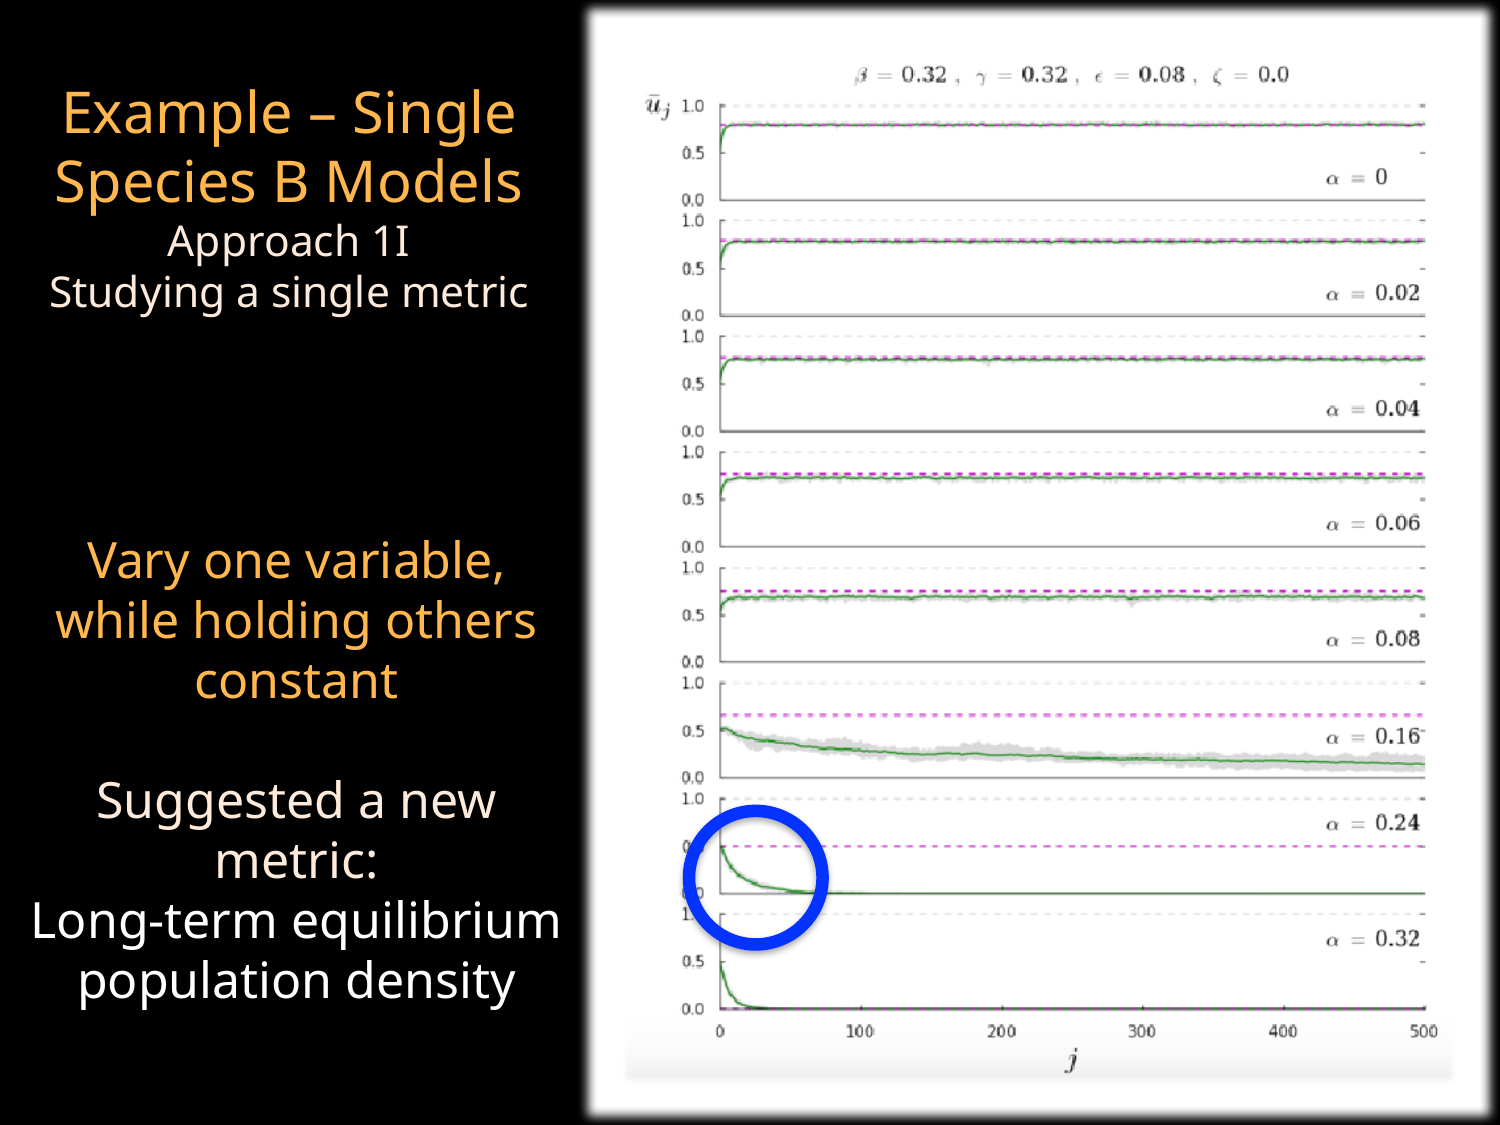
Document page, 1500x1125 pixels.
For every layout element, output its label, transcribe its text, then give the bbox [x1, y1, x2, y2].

text_box Vary one variable, while holding others constant Suggested a new metric: Long-term equilibrium population density [14, 520, 573, 1016]
text_box Example – Single Species B Models Approach 1I Studying a single metric [0, 65, 573, 326]
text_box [578, 0, 1500, 1125]
